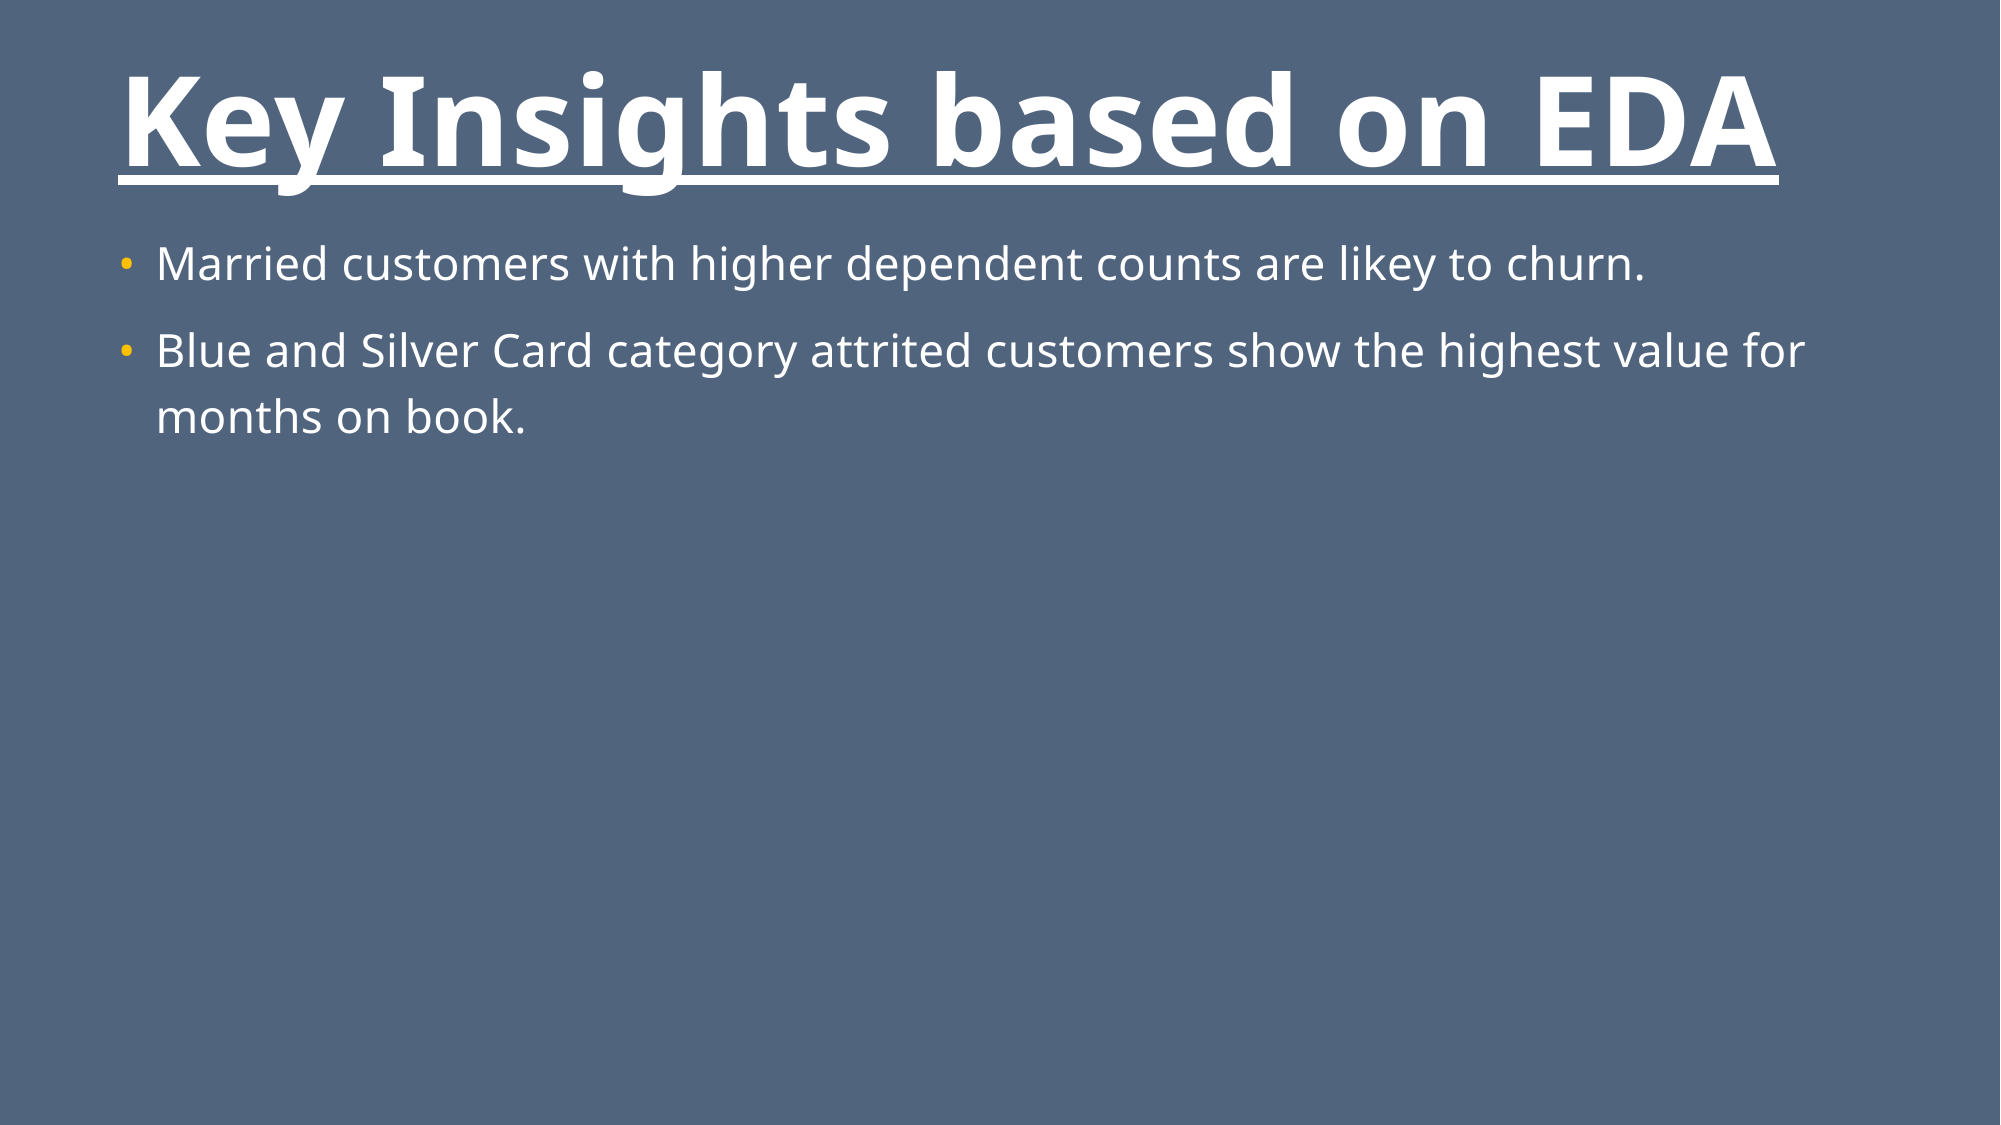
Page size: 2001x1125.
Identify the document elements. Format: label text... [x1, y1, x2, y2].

list Married customers with higher dependent counts are likey to churn. Blue and Silver Card category attrited customers show the highest value for months on book. [118, 223, 1891, 1043]
title Key Insights based on EDA [118, 60, 1878, 201]
